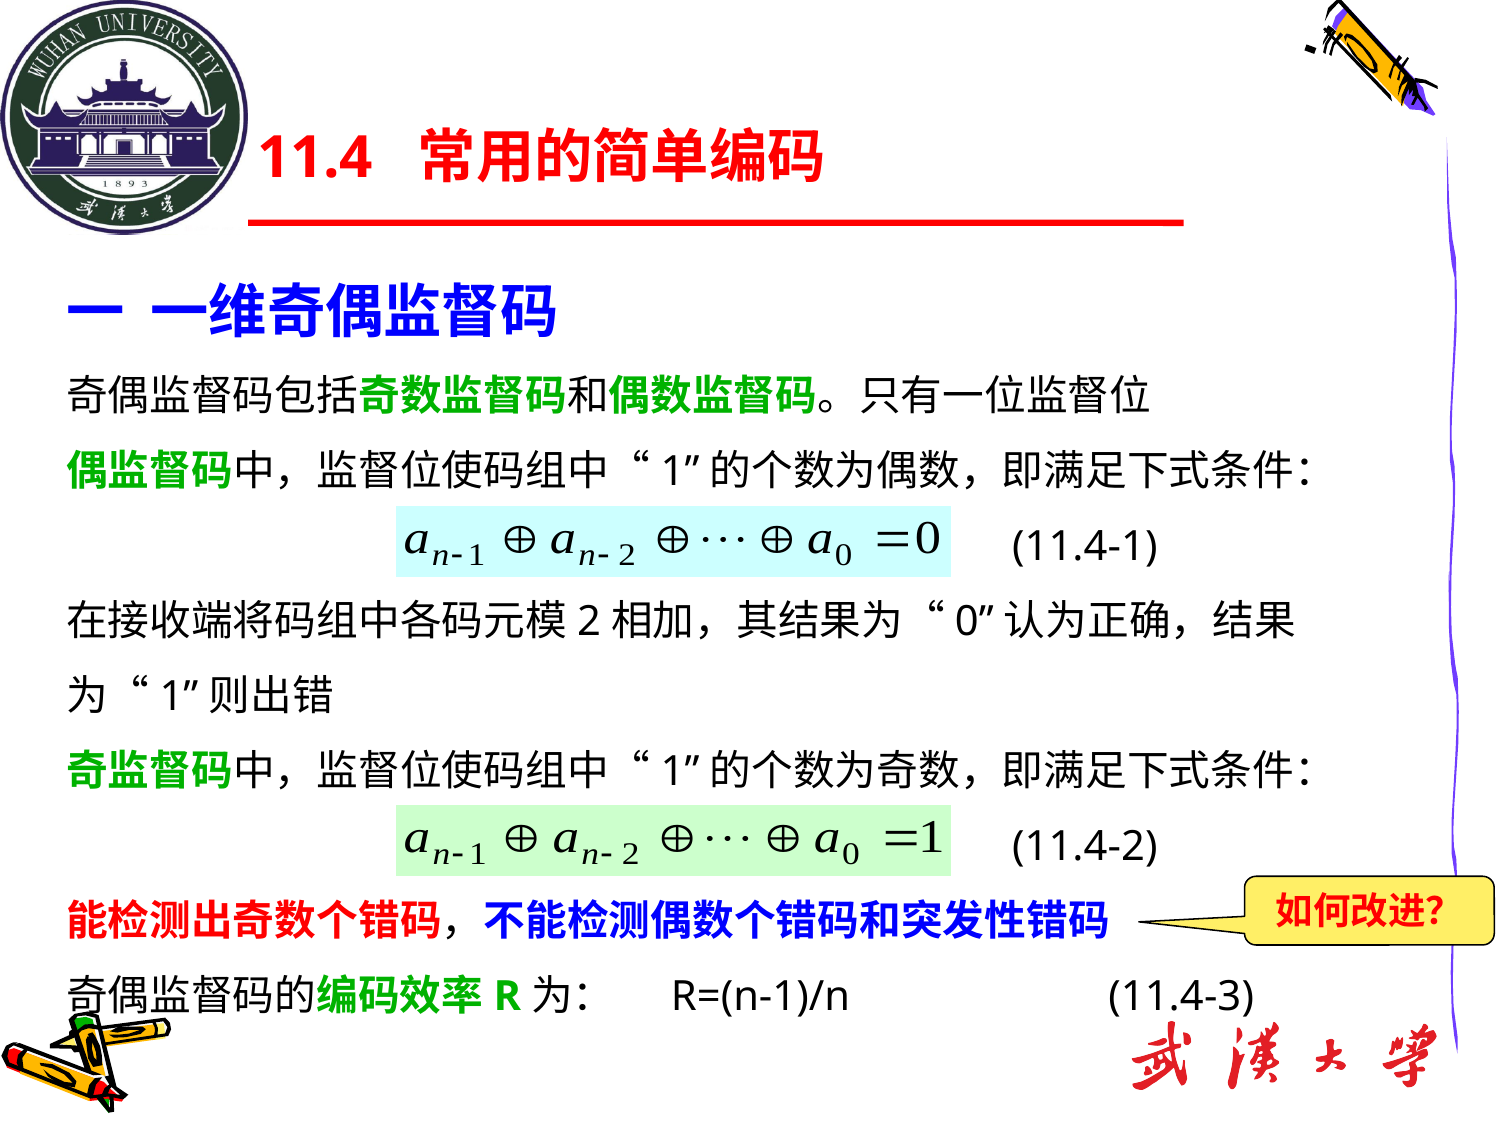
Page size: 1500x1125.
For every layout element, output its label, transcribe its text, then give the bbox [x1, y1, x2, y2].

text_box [395, 805, 951, 877]
title 11.4 常用的简单编码 [241, 101, 928, 197]
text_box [395, 506, 951, 578]
text_box 如何改进？ [1138, 876, 1495, 946]
list 一 一维奇偶监督码 奇偶监督码包括奇数监督码和偶数监督码。只有一位监督位 偶监督码中，监督位使码组中“1”的个数为偶数，即满足下式条件： (11.4-1) 在接收端将码组中各码元模2相加，其结果为“0”认为正确，结果为“1”则出错 奇监督码中，监督位使码组中“1”的个数为奇数，即满足下式条件： (11.4-2) 能检测出奇数个错码，不能检测偶数个错码和突发性错码 奇偶监督码的编码效率R为： R=(n-1)/n (11.4-3) [50, 231, 1439, 1044]
picture [0, 0, 248, 235]
picture [1128, 1015, 1471, 1093]
